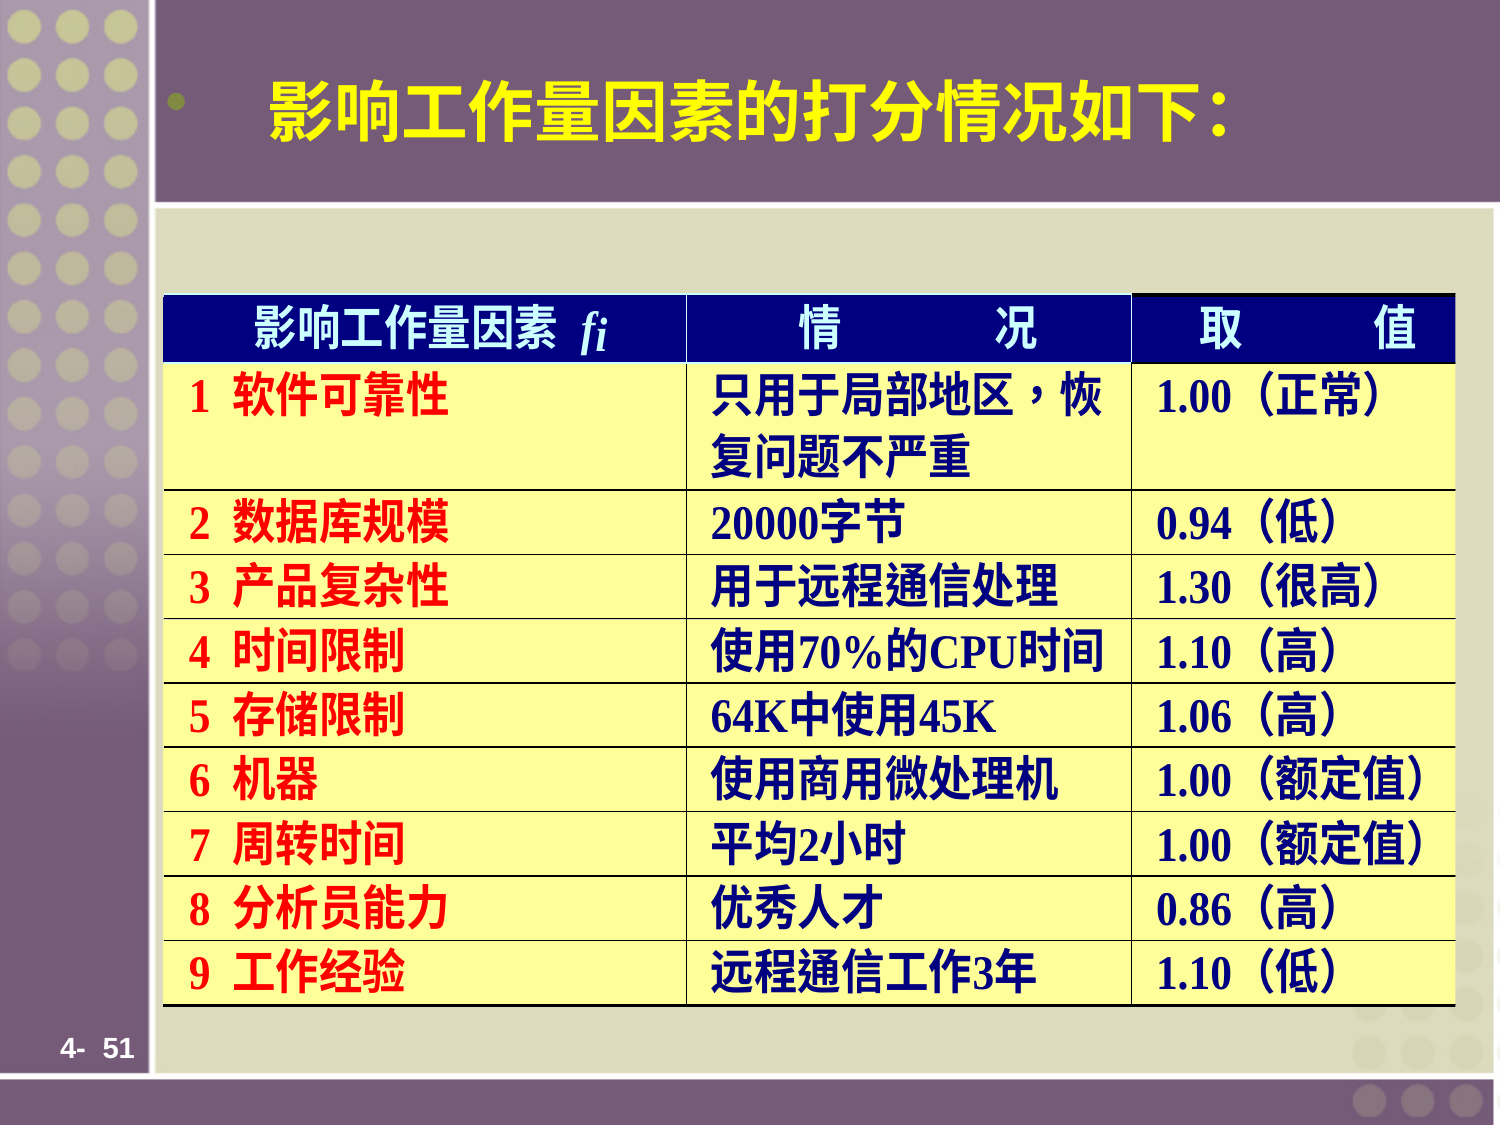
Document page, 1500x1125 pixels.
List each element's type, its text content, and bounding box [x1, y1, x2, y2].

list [112, 224, 1456, 1044]
slide_number 4- [0, 1021, 151, 1101]
list 影响工作量因素的打分情况如下： [149, 62, 1438, 163]
picture [0, 0, 1500, 1125]
